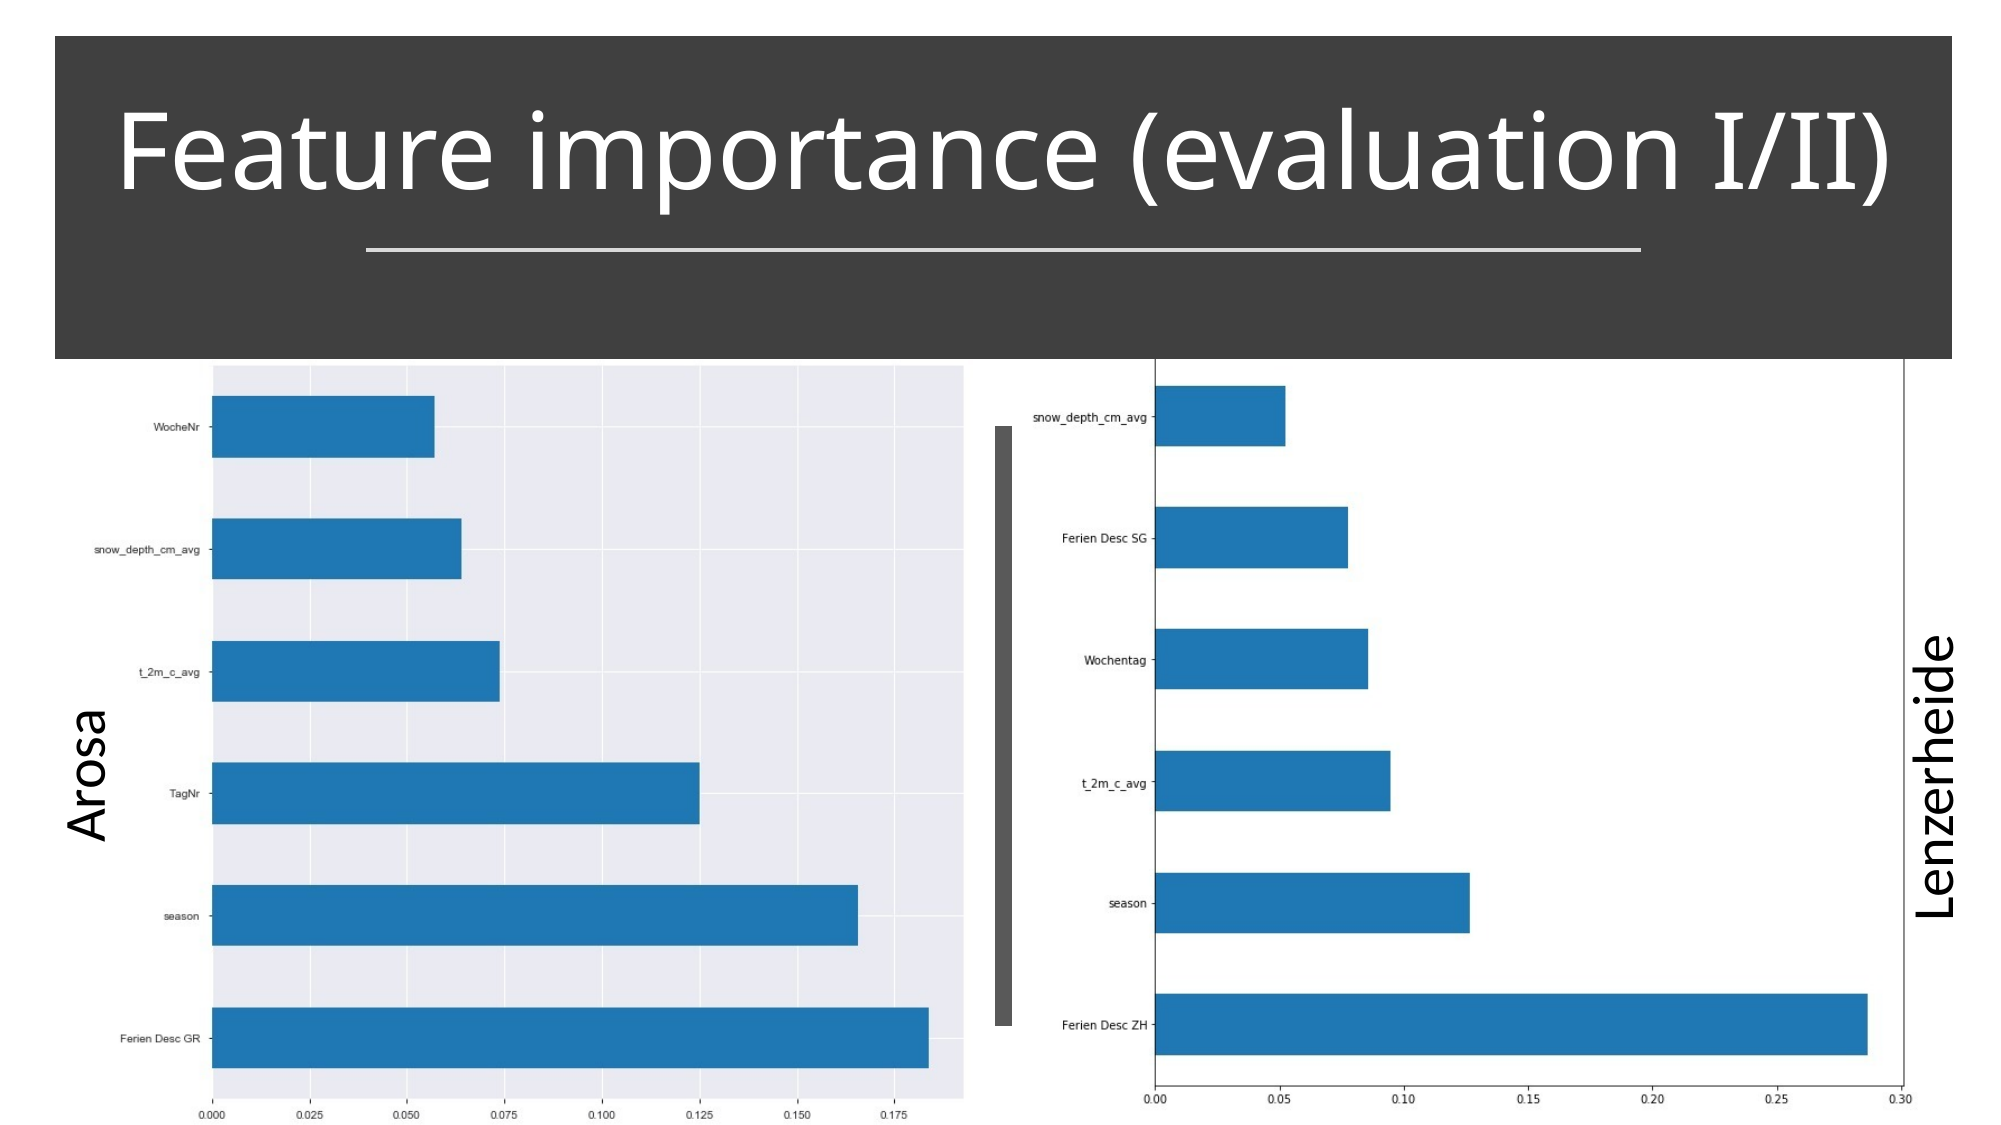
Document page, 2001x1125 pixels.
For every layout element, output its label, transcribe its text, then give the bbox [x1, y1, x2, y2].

text_box [64, 45, 1942, 350]
text_box Feature importance (evaluation I/II) [89, 71, 1917, 224]
text_box Lenzerheide [1895, 353, 2000, 1125]
text_box Arosa [47, 352, 183, 1125]
picture [1023, 349, 1918, 1118]
picture [74, 360, 976, 1125]
